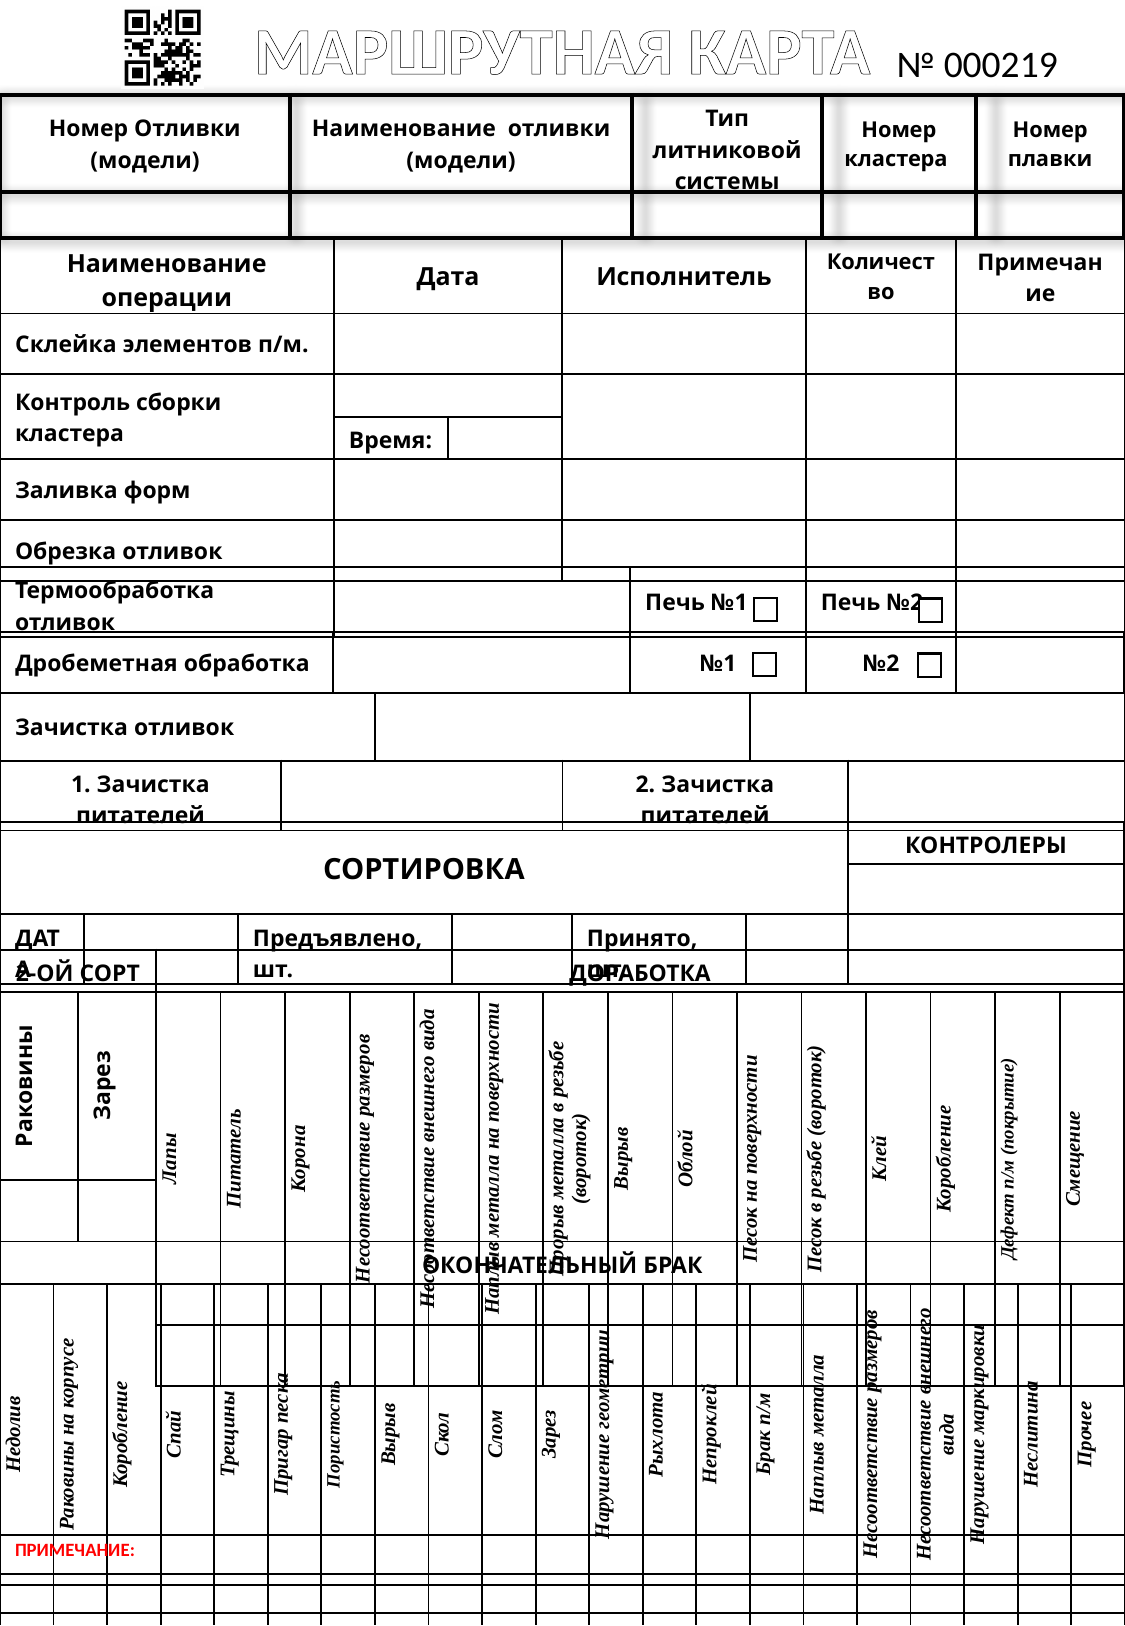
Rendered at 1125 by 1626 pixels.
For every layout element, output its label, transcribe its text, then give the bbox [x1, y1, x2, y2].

table_cell Зарез [537, 1285, 588, 1534]
table_cell [957, 375, 1124, 458]
table_cell [85, 915, 237, 983]
table_cell Нарушение маркировки [965, 1285, 1017, 1534]
table_cell Брак п/м [751, 1285, 803, 1534]
table_cell Вырыв [376, 1285, 428, 1534]
table_cell Лапы [157, 993, 220, 1241]
table_cell [858, 1614, 910, 1625]
table_cell Нарушение геометрии [590, 1285, 642, 1534]
table_cell Наплыв металла [804, 1285, 856, 1534]
table_cell Прорыв металла в резьбе (вороток) [544, 993, 607, 1241]
table_header Наименование отливки (модели) [292, 97, 630, 190]
table_cell [563, 375, 805, 458]
table_cell [824, 194, 974, 236]
table_cell [429, 1614, 481, 1625]
table_header Термообработка отливок [1, 568, 333, 631]
table_cell Трещины [215, 1285, 267, 1534]
table_cell Питатель [221, 993, 284, 1241]
table_cell [978, 194, 1122, 236]
table_header Номер кластера [824, 97, 974, 190]
text_box № 000219 [881, 32, 1073, 93]
table_cell Раковины [1, 993, 77, 1179]
table_cell Слом [483, 1285, 535, 1534]
table_cell [1072, 1614, 1124, 1625]
table_cell Песок на поверхности [738, 993, 801, 1241]
table_cell Дефект п/м (покрытие) [996, 993, 1059, 1241]
table_header Исполнитель [563, 239, 805, 313]
table_cell Время: [335, 418, 447, 458]
table_header КОНТРОЛЕРЫ [849, 823, 1123, 863]
table_header [376, 694, 749, 760]
table_cell Вырыв [609, 993, 672, 1241]
table_cell [453, 915, 571, 983]
table_header ДОРАБОТКА [157, 985, 1123, 991]
table_cell [957, 521, 1124, 566]
table_cell Несоответствие внешнего вида [415, 993, 478, 1241]
table_cell [292, 194, 630, 236]
table_cell Обрезка отливок [1, 521, 333, 566]
table_cell [449, 418, 561, 458]
table_header 2. Зачистка питателей [563, 762, 847, 821]
table_cell [563, 460, 805, 519]
table_cell [1, 1575, 1124, 1612]
table_cell [563, 521, 805, 566]
table_cell [376, 1614, 428, 1625]
table_cell [804, 1614, 856, 1625]
table_header 1. Зачистка питателей [1, 762, 280, 821]
text_box МАРШРУТНАЯ КАРТА [238, 0, 886, 87]
table_cell Склейка элементов п/м. [1, 314, 333, 373]
table_cell Контроль сборки кластера [1, 375, 333, 458]
table_cell [2, 194, 288, 236]
table_header [335, 568, 629, 631]
table_cell [751, 1614, 803, 1625]
table_cell [807, 460, 955, 519]
table_header Номер Отливки (модели) [2, 97, 288, 190]
table_header №1 [631, 633, 805, 692]
table_header [751, 694, 1124, 760]
table_cell Коробление [108, 1285, 160, 1534]
table_cell Предъявлено, шт. [239, 915, 451, 983]
table_cell [108, 1614, 160, 1625]
table_cell Зарез [79, 993, 155, 1179]
table_cell Заливка форм [1, 460, 333, 519]
table_cell [322, 1614, 374, 1625]
table_cell [269, 1614, 320, 1625]
table_header Количество [807, 239, 955, 313]
table_cell [957, 460, 1124, 519]
table_cell Спай [162, 1285, 213, 1534]
table_cell Наплыв металла на поверхности [480, 993, 542, 1241]
table_header [282, 762, 562, 821]
table_cell [335, 375, 561, 416]
table_cell [590, 1614, 642, 1625]
table_header [334, 633, 629, 692]
table_header Зачистка отливок [1, 694, 374, 760]
table_cell Пористость [322, 1285, 374, 1534]
table_cell [807, 375, 955, 458]
table_cell [807, 521, 955, 566]
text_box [752, 597, 943, 678]
table_cell [1, 1614, 53, 1625]
picture [121, 6, 204, 89]
table_header Дата [335, 239, 561, 313]
table_cell [849, 865, 1123, 913]
table_cell Смещение [1061, 993, 1123, 1241]
table_cell Рыхлота [644, 1285, 695, 1534]
table_cell Непроклей [697, 1285, 749, 1534]
table_header [957, 568, 1124, 631]
table_cell [79, 1181, 155, 1241]
table_cell [1019, 1614, 1070, 1625]
table_cell Несоответствие размеров [858, 1285, 910, 1534]
table_cell Скол [429, 1285, 481, 1534]
table_cell [1, 1181, 77, 1241]
table_cell [162, 1614, 213, 1625]
table_cell [747, 915, 847, 983]
table_cell Недолив [1, 1285, 53, 1534]
table_header ОКОНЧАТЕЛЬНЫЙ БРАК [1, 1242, 1124, 1283]
table_header Печь №1 [631, 568, 805, 631]
table_cell Прочее [1072, 1285, 1124, 1534]
table_cell Корона [286, 993, 349, 1241]
table_header Печь №2 [807, 568, 955, 631]
table_cell Облой [673, 993, 736, 1241]
table_header Номер плавки [978, 97, 1122, 190]
table_cell [957, 314, 1124, 373]
table_cell Принято, шт. [573, 915, 745, 983]
table_cell [697, 1614, 749, 1625]
table_header [849, 762, 1124, 821]
table_header ПРИМЕЧАНИЕ: [1, 1536, 1124, 1573]
table_cell [965, 1614, 1017, 1625]
table_cell Песок в резьбе (вороток) [802, 993, 865, 1241]
table_header Дробеметная обработка [1, 633, 332, 692]
table_cell ДАТА [1, 915, 83, 983]
table_header №2 [807, 633, 955, 692]
table_cell [335, 521, 561, 566]
table_header Примечание [957, 239, 1124, 313]
table_cell Несоответствие размеров [351, 993, 413, 1241]
table_cell Коробление [931, 993, 994, 1241]
table_header 2-ОЙ СОРТ [1, 985, 155, 991]
table_cell [54, 1614, 106, 1625]
table_cell Раковины на корпусе [54, 1285, 106, 1534]
table_cell [644, 1614, 695, 1625]
table_header Наименование операции [1, 239, 333, 313]
table_header Тип литниковой системы [634, 97, 820, 190]
table_cell Неслитина [1019, 1285, 1070, 1534]
table_cell [537, 1614, 588, 1625]
table_cell [911, 1614, 963, 1625]
table_cell Пригар песка [269, 1285, 320, 1534]
table_cell [335, 460, 561, 519]
table_header [957, 633, 1123, 692]
table_cell [483, 1614, 535, 1625]
table_cell Клей [867, 993, 930, 1241]
table_cell [634, 194, 820, 236]
table_cell [807, 314, 955, 373]
table_cell [563, 314, 805, 373]
table_cell [215, 1614, 267, 1625]
table_cell [849, 915, 1123, 983]
table_cell [335, 314, 561, 373]
table_header СОРТИРОВКА [1, 823, 847, 913]
table_cell Несоответствие внешнего вида [911, 1285, 963, 1534]
